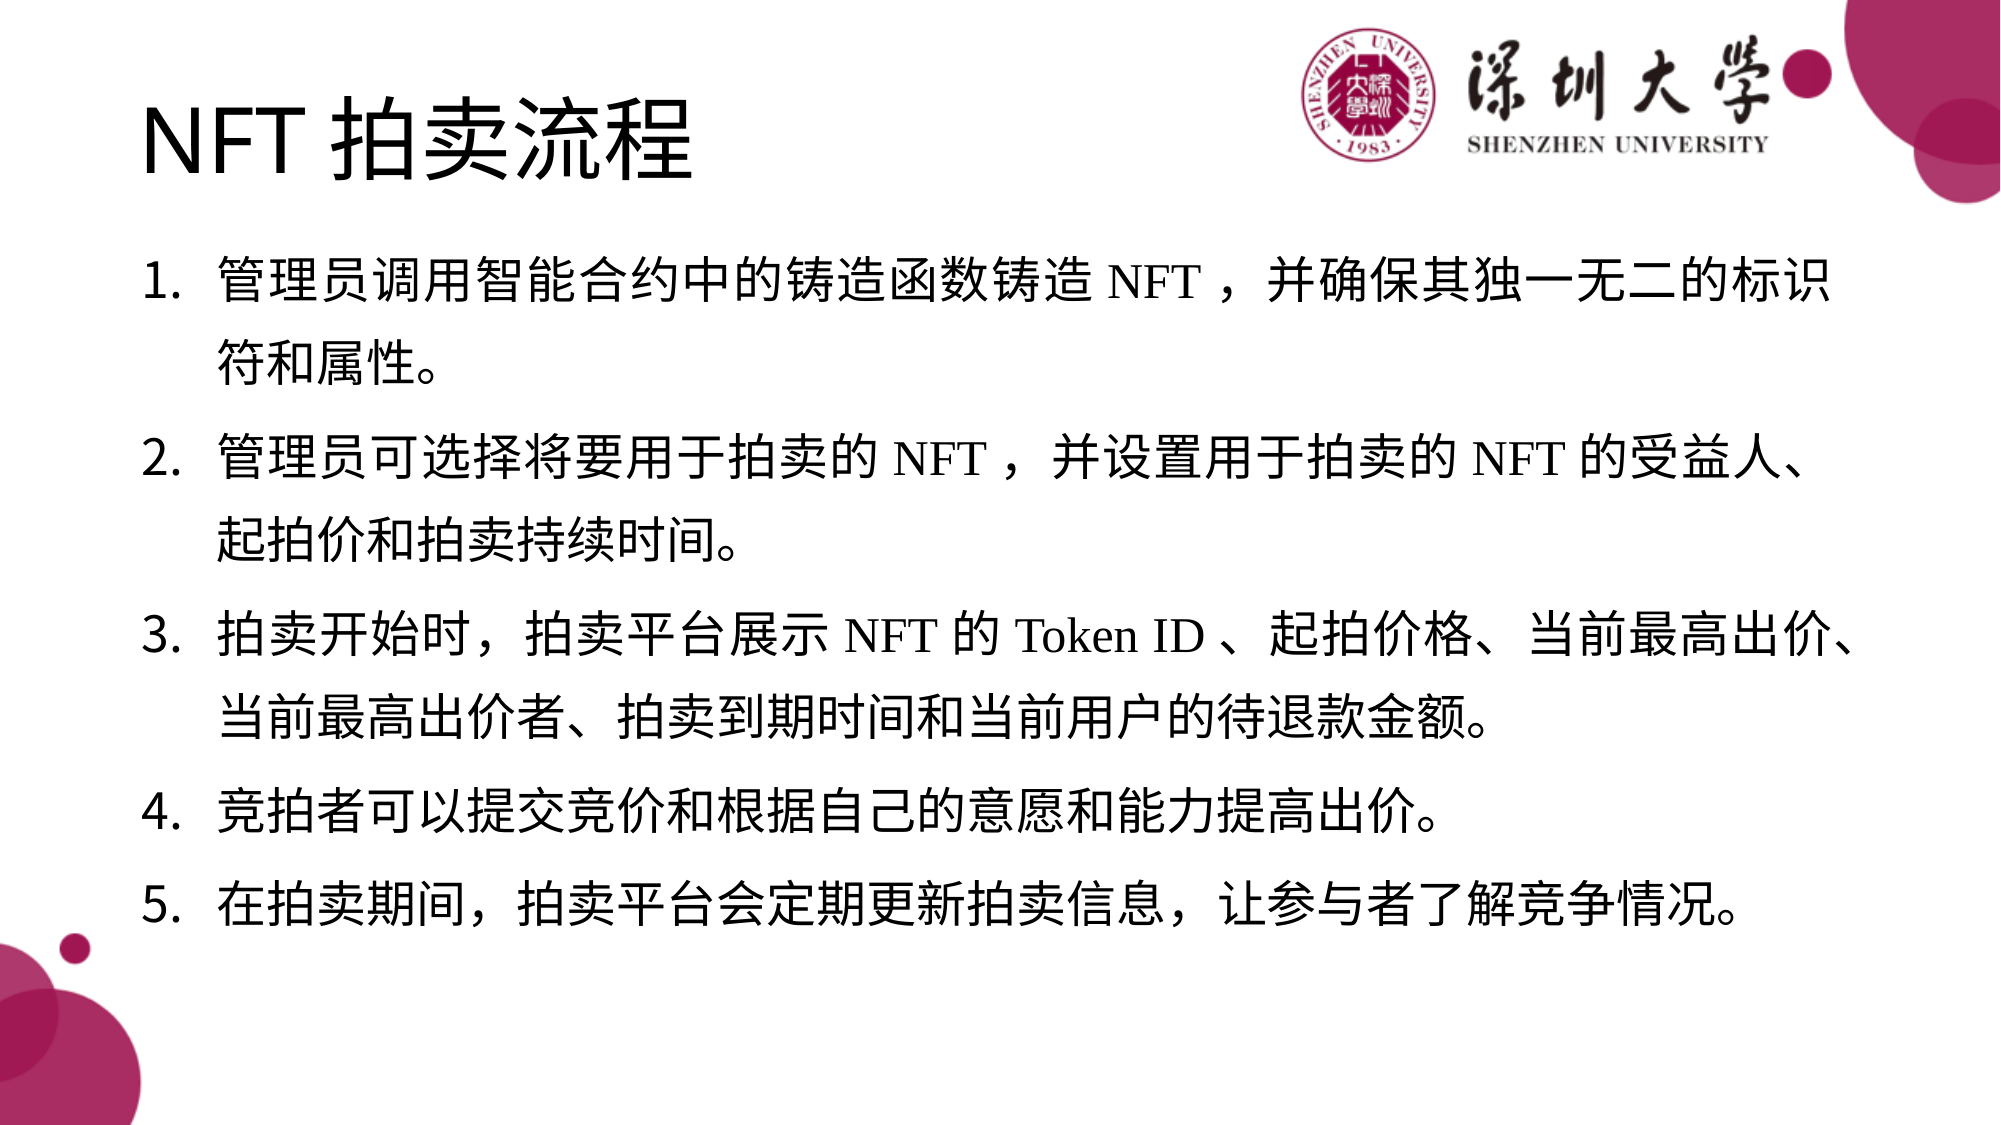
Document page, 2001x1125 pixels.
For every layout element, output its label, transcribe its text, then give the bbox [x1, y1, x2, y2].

list 管理员调用智能合约中的铸造函数铸造NFT，并确保其独一无二的标识符和属性。 管理员可选择将要用于拍卖的NFT，并设置用于拍卖的NFT的受益人、起拍价和拍卖持续时间。 拍卖开始时，拍卖平台展示NFT的Token ID、起拍价格、当前最高出价、当前最高出价者、拍卖到期时间和当前用户的待退款金额。 竞拍者可以提交竞价和根据自己的意愿和能力提高出价。 在拍卖期间，拍卖平台会定期更新拍卖信息，让参与者了解竞争情况。 [123, 217, 1849, 1039]
picture [0, 0, 2001, 1125]
title NFT拍卖流程 [123, 70, 1849, 217]
